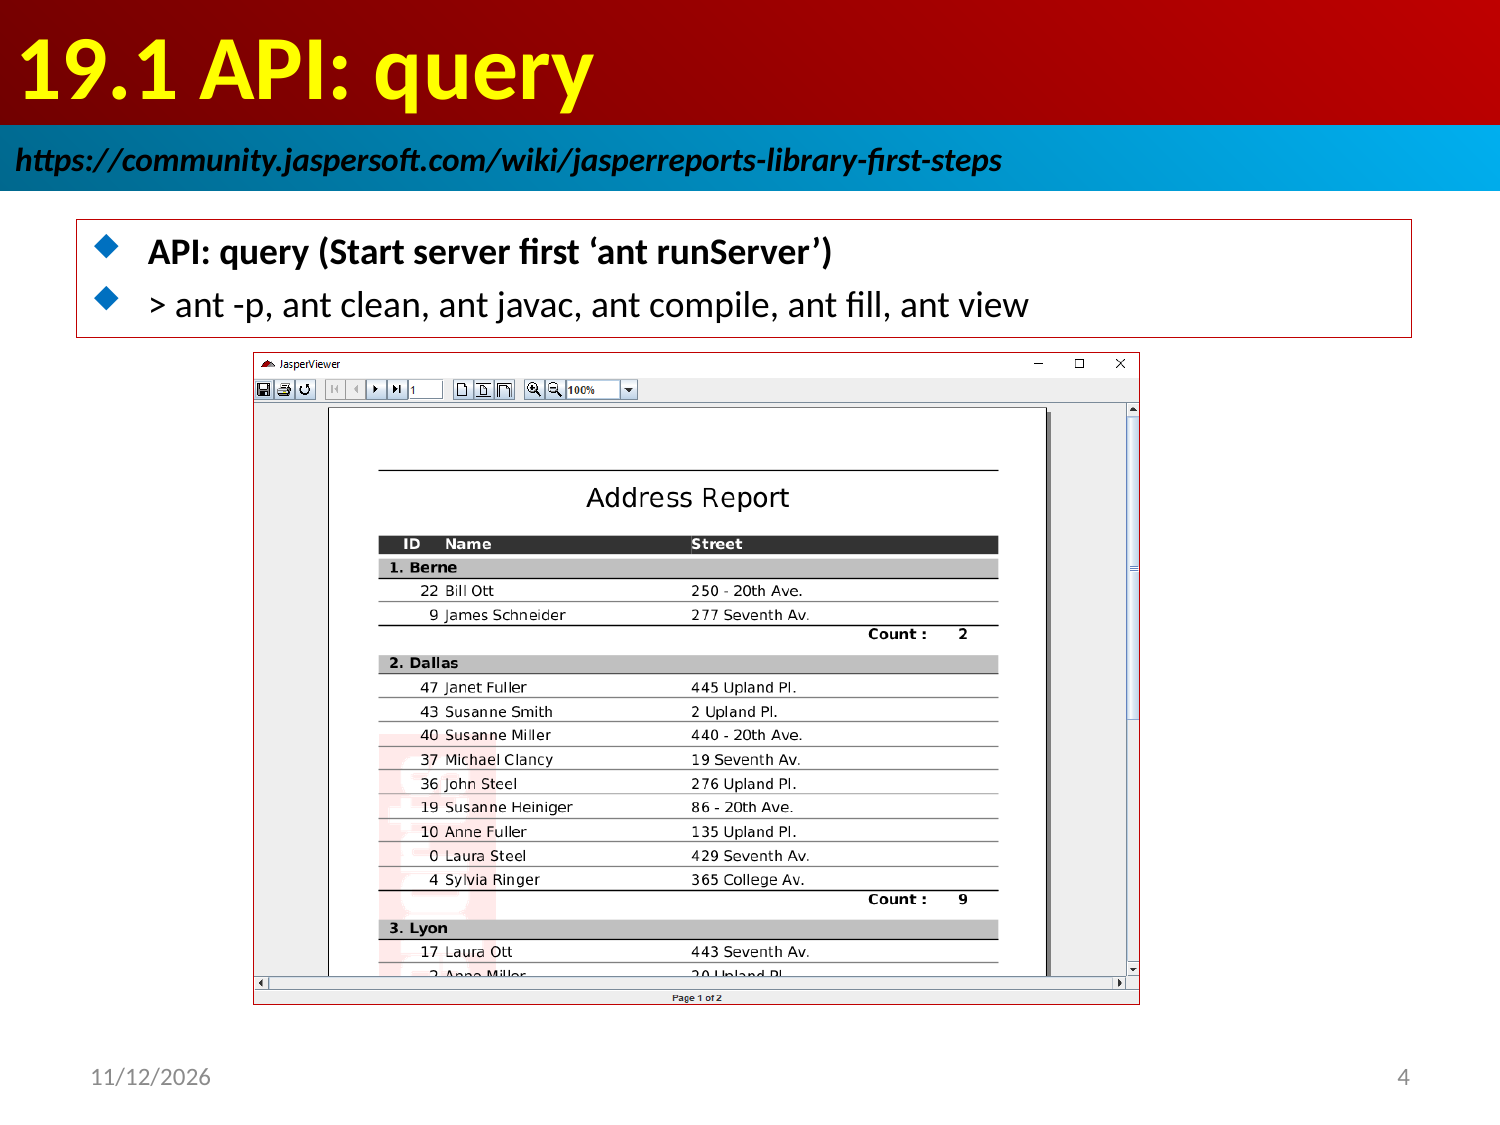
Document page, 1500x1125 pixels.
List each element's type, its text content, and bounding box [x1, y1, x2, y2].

slide_number 4 [1074, 1042, 1425, 1109]
picture [253, 352, 1140, 1006]
text_box https://community.jaspersoft.com/wiki/jasperreports-library-first-steps [0, 125, 1500, 191]
subtitle API: query (Start server first ‘ant runServer’) > ant -p, ant clean, ant javac, ant compile, ant fill, ant view [76, 219, 1412, 338]
title 19.1 API: query [0, 0, 1500, 125]
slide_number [75, 1042, 425, 1109]
